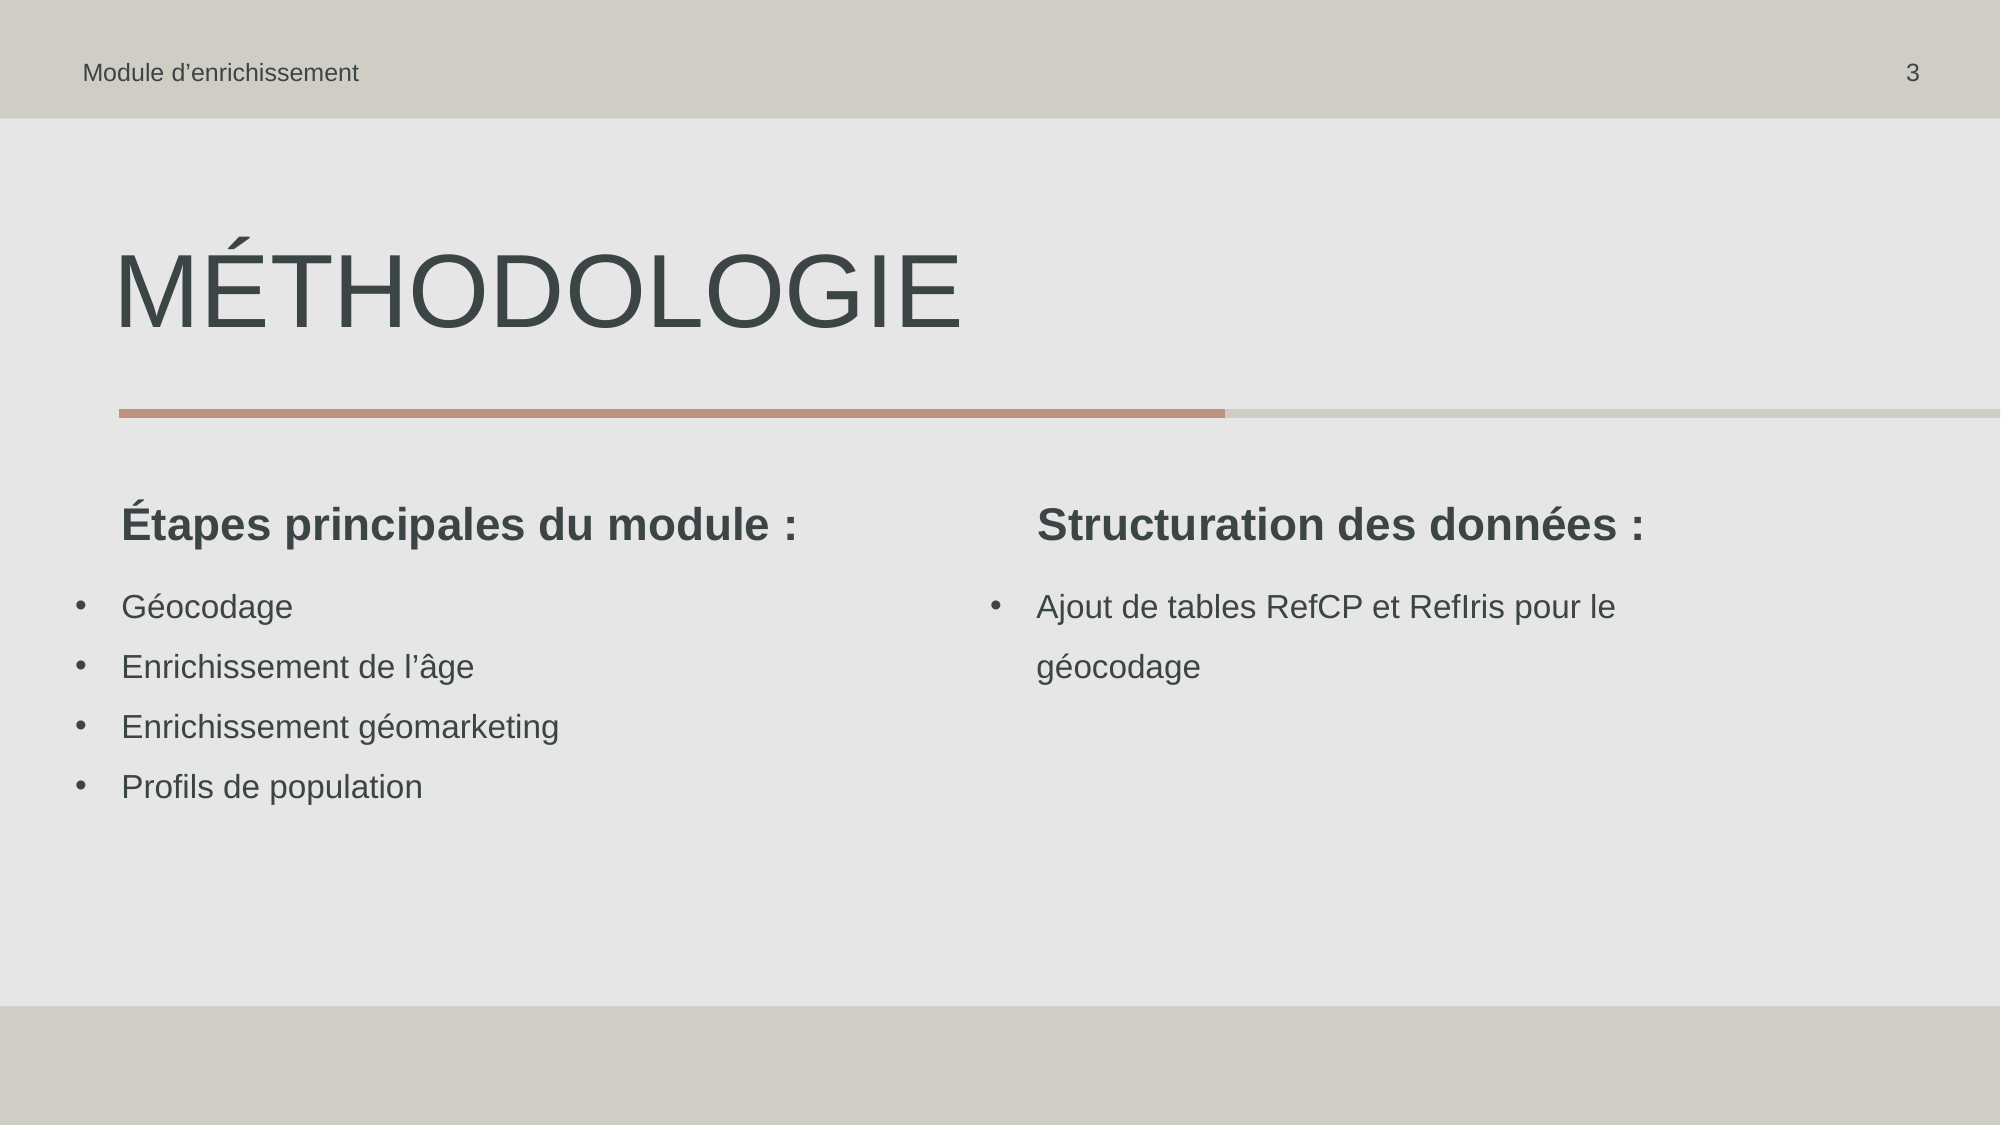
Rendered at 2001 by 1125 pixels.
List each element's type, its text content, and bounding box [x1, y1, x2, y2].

list Ajout de tables RefCP et RefIris pour le géocodage [975, 558, 1755, 834]
list Géocodage Enrichissement de l’âge Enrichissement géomarketing Profils de population [60, 558, 840, 834]
footer Module d’enrichissement [67, 49, 381, 95]
title Méthodologie [98, 239, 1824, 335]
list Étapes principales du module : [106, 487, 975, 568]
list Structuration des données : [1023, 487, 1815, 568]
slide_number 3 [1660, 49, 1935, 95]
